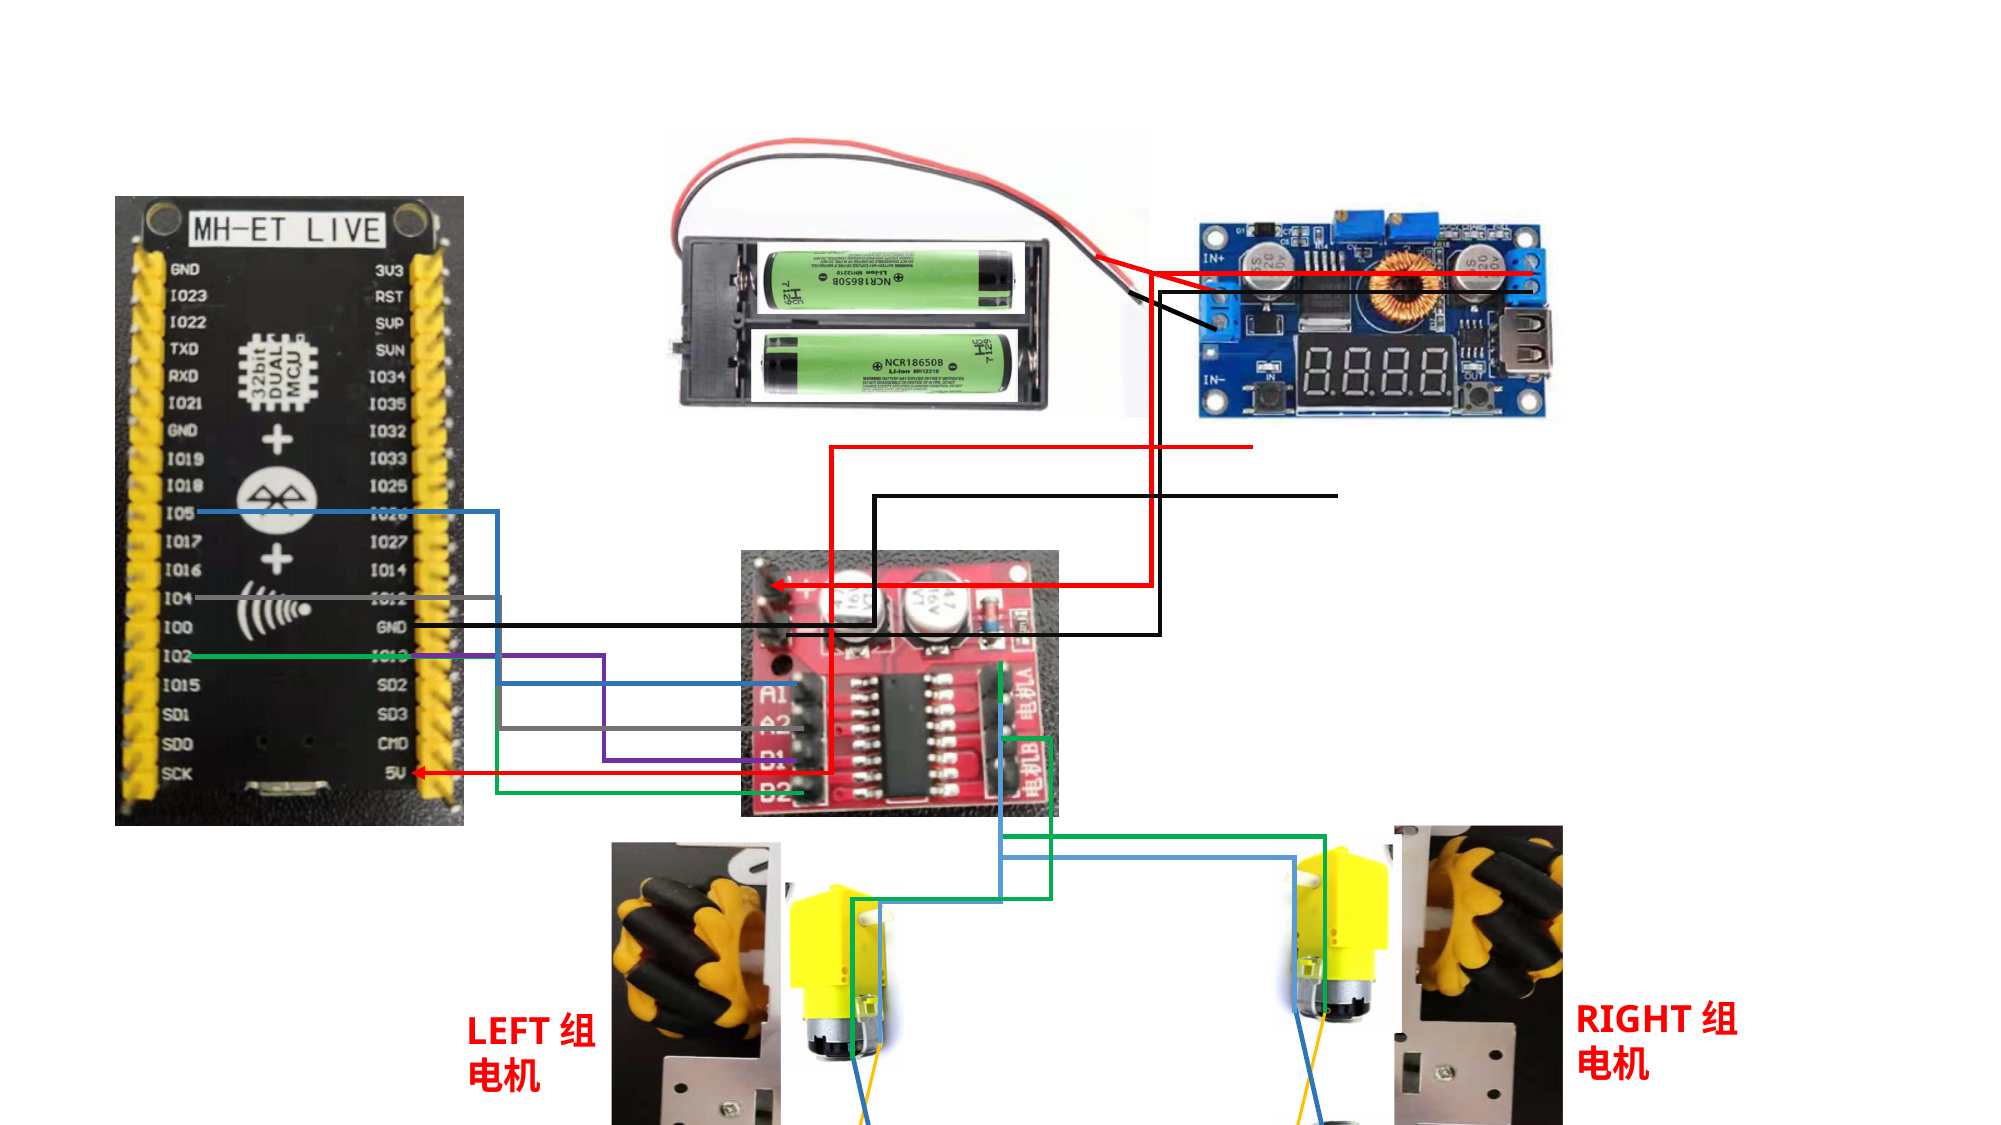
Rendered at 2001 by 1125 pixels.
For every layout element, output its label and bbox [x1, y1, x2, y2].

text_box [115, 129, 1746, 1125]
